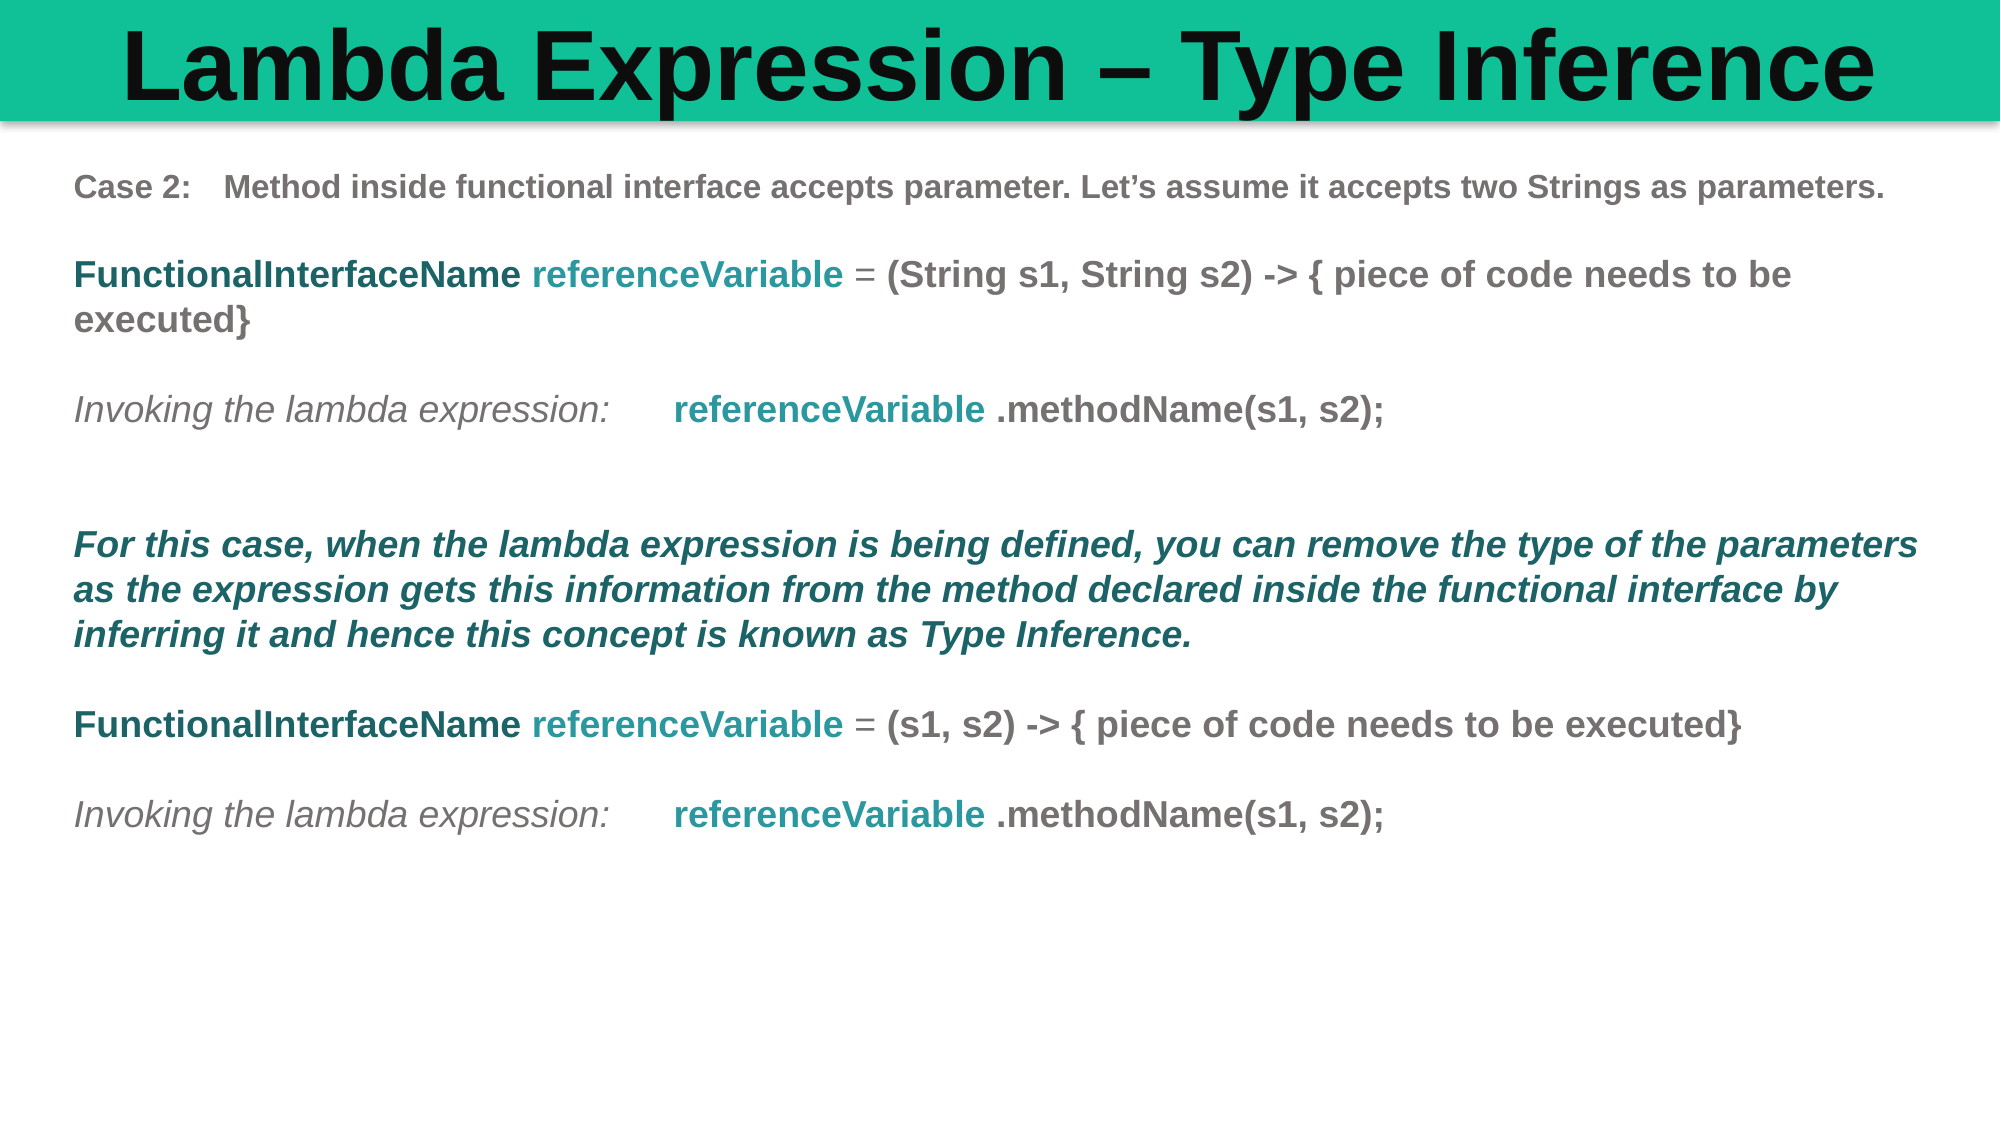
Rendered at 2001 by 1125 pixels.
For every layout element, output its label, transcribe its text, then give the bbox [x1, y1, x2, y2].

text_box Case 2: Method inside functional interface accepts parameter. Let’s assume it accepts two Strings as parameters. FunctionalInterfaceName referenceVariable = (String s1, String s2) -> { piece of code needs to be executed} Invoking the lambda expression: referenceVariable .methodName(s1, s2); For this case, when the lambda expression is being defined, you can remove the type of the parameters as the expression gets this information from the method declared inside the functional interface by inferring it and hence this concept is known as Type Inference. FunctionalInterfaceName referenceVariable = (s1, s2) -> { piece of code needs to be executed} Invoking the lambda expression: referenceVariable .methodName(s1, s2); [58, 158, 1941, 843]
text_box Lambda Expression – Type Inference [0, 0, 2000, 122]
